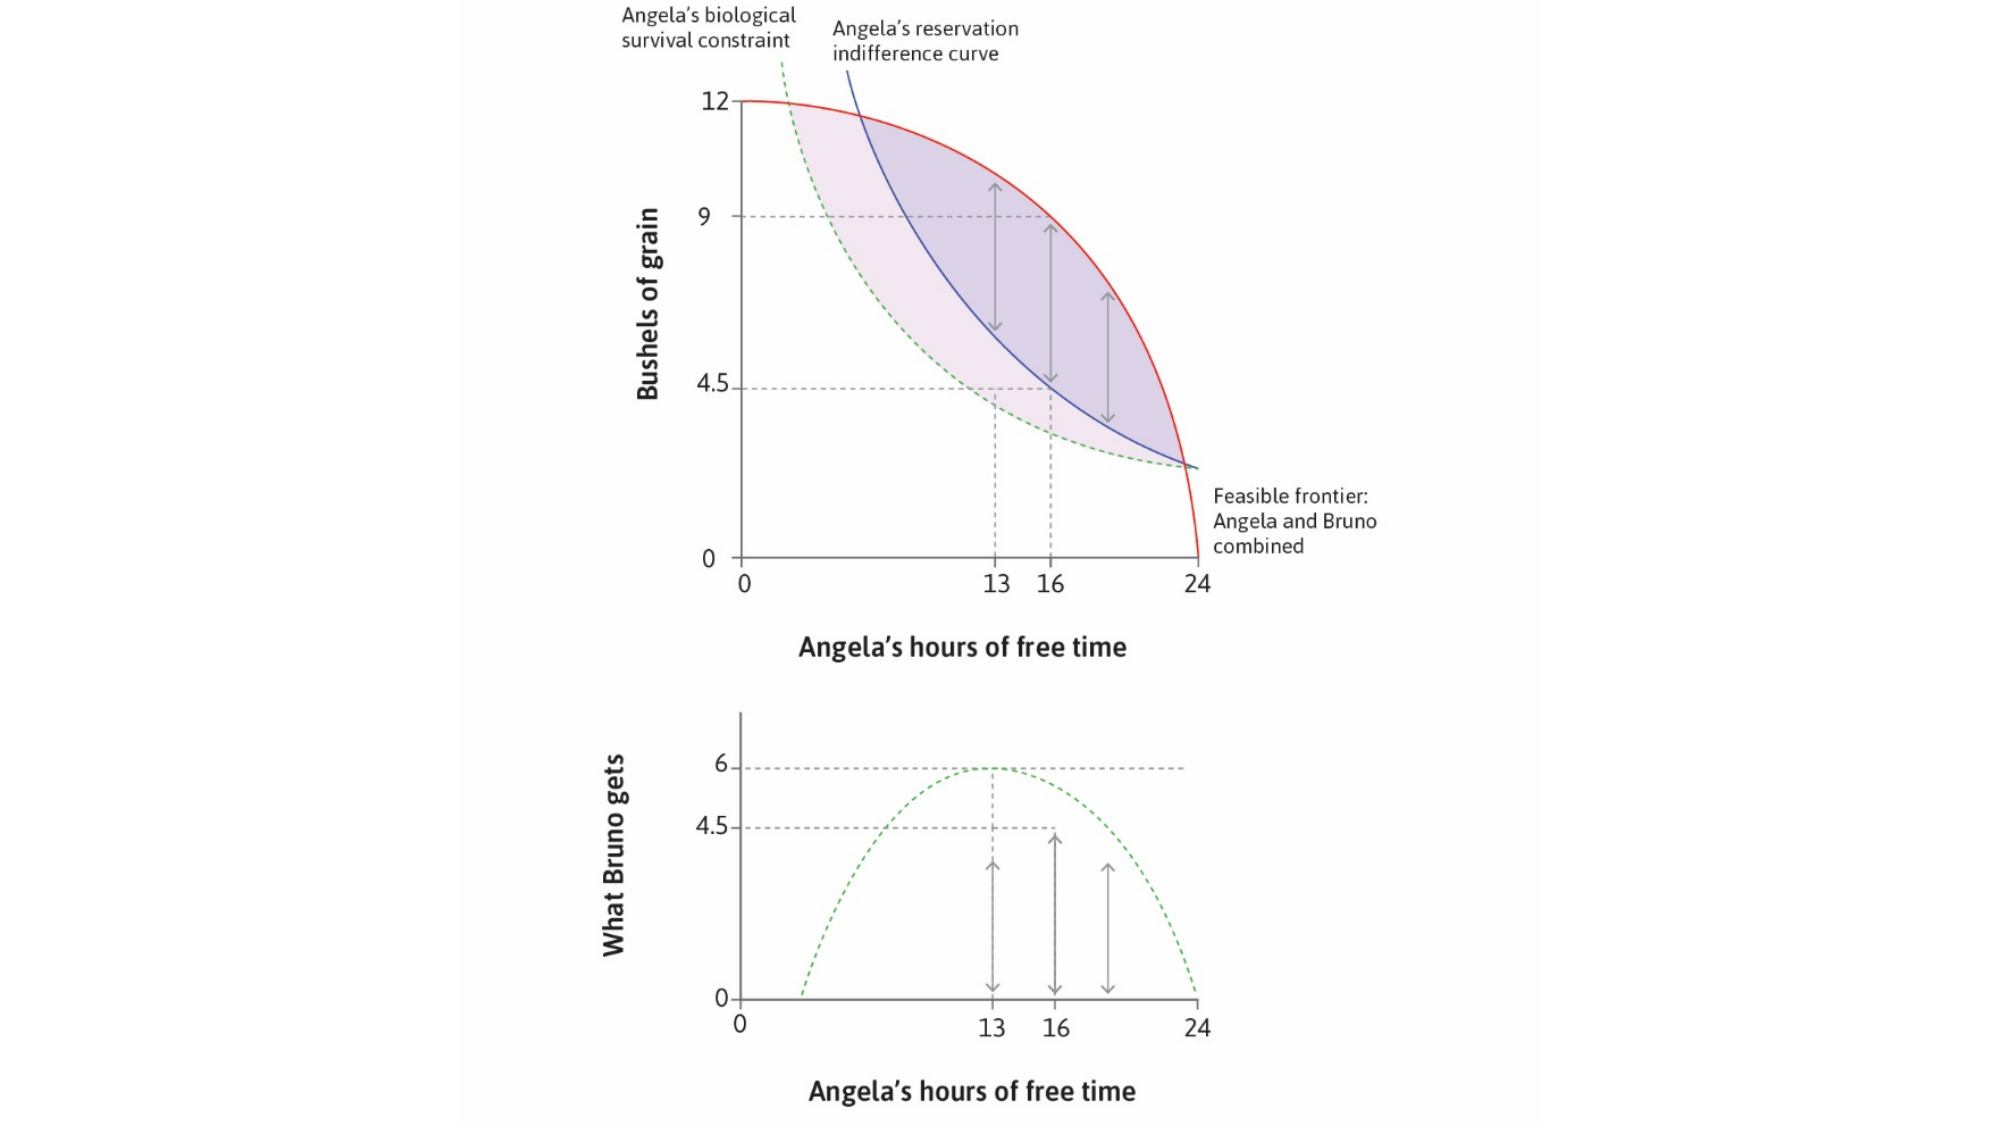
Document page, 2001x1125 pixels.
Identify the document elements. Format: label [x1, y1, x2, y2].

picture [458, 0, 1542, 1125]
